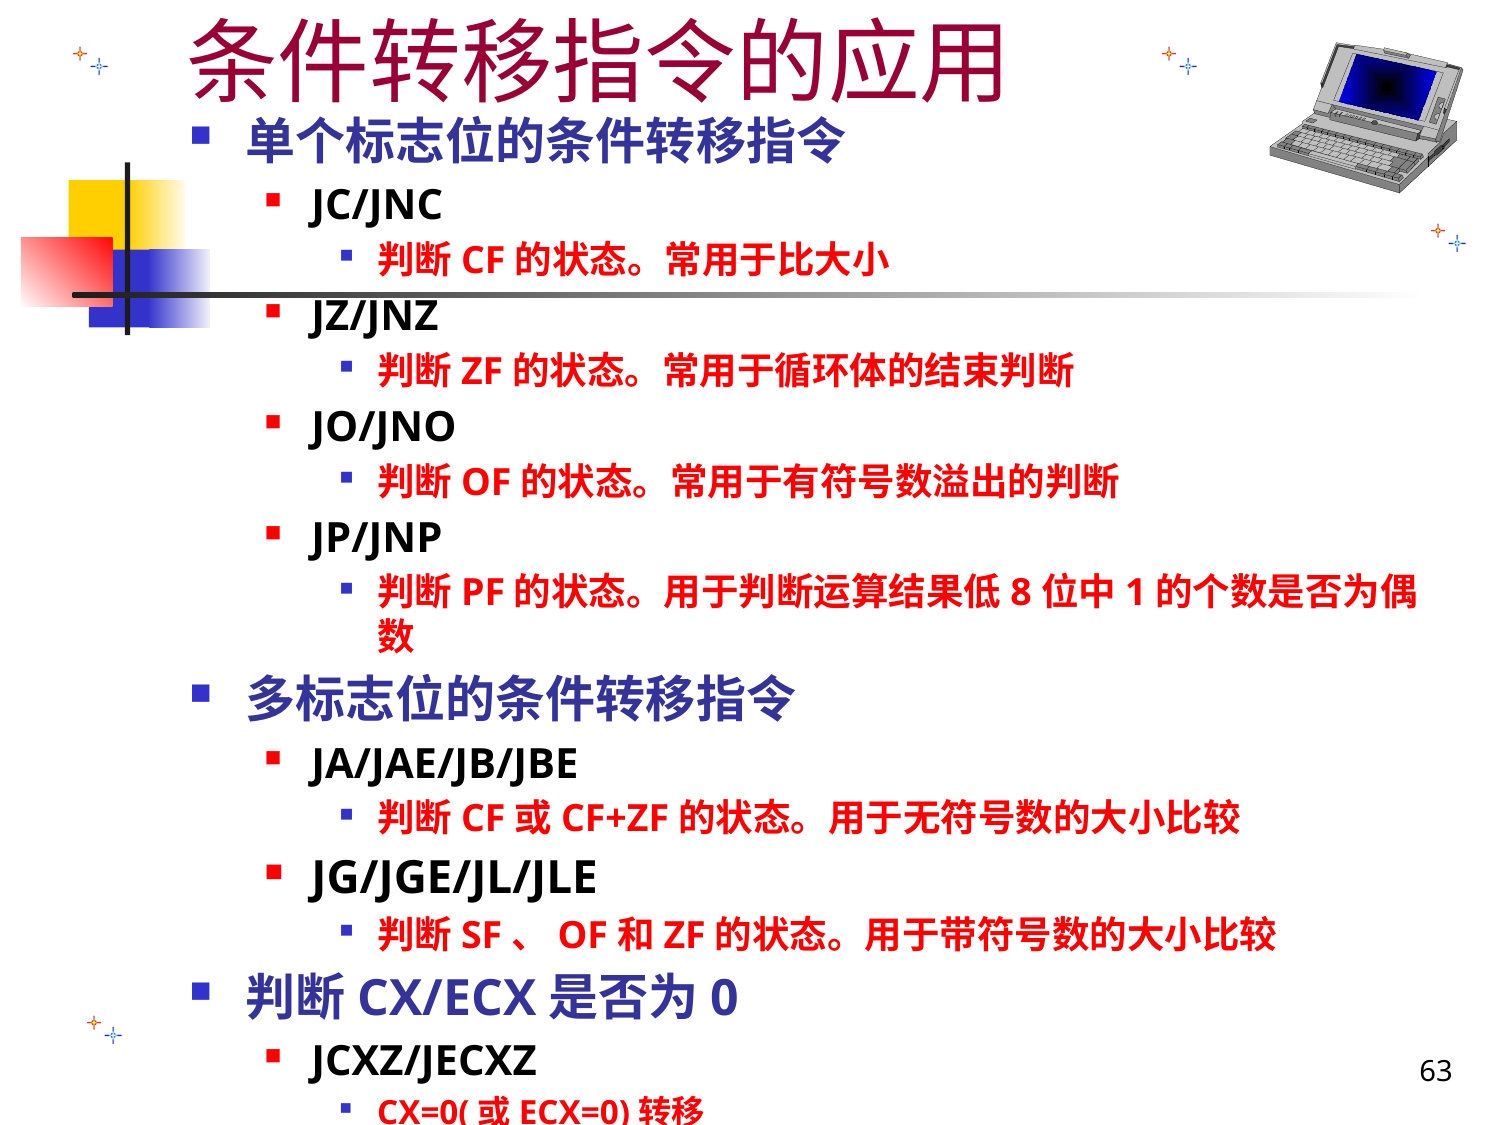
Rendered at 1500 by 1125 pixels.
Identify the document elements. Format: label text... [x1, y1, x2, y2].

title 条件转移指令的应用 [171, 19, 1450, 122]
picture [62, 42, 113, 93]
picture [76, 1011, 127, 1062]
slide_number 63 [1154, 1023, 1468, 1100]
list 单个标志位的条件转移指令 JC/JNC 判断CF的状态。常用于比大小 JZ/JNZ 判断ZF的状态。常用于循环体的结束判断 JO/JNO 判断OF的状态。常用于有符号数溢出的判断 JP/JNP 判断PF的状态。用于判断运算结果低8位中1的个数是否为偶数 多标志位的条件转移指令 JA/JAE/JB/JBE 判断CF或CF+ZF的状态。用于无符号数的大小比较 JG/JGE/JL/JLE 判断SF、OF和ZF的状态。用于带符号数的大小比较 判断CX/ECX是否为0 JCXZ/JECXZ CX=0(或ECX=0)转移 [174, 101, 1450, 842]
picture [1450, 219, 1471, 270]
